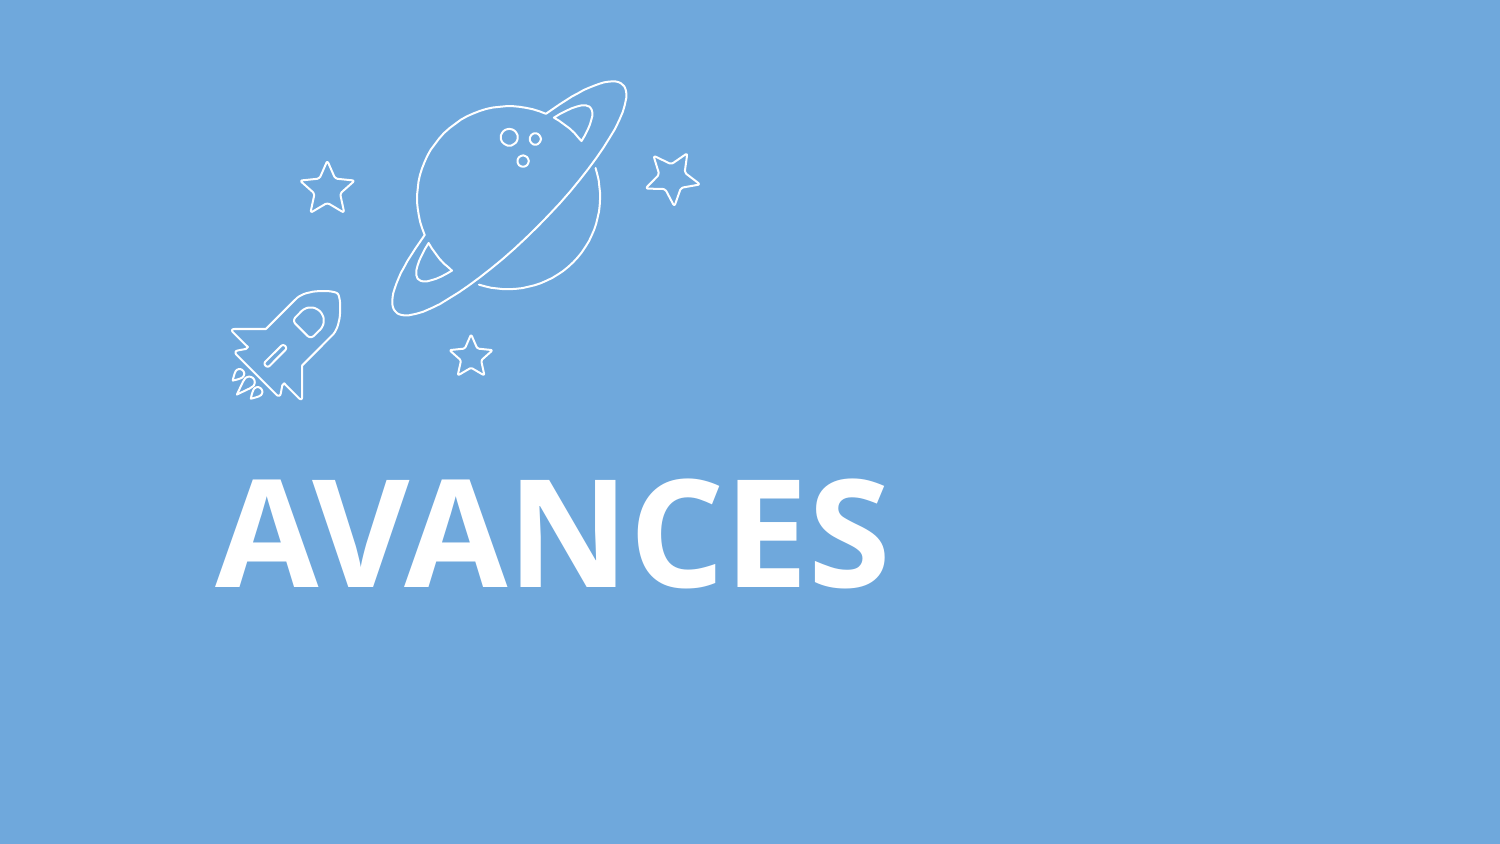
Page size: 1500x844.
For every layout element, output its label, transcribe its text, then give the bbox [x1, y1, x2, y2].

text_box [392, 81, 627, 316]
title AVANCES [200, 422, 1475, 613]
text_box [231, 290, 341, 400]
